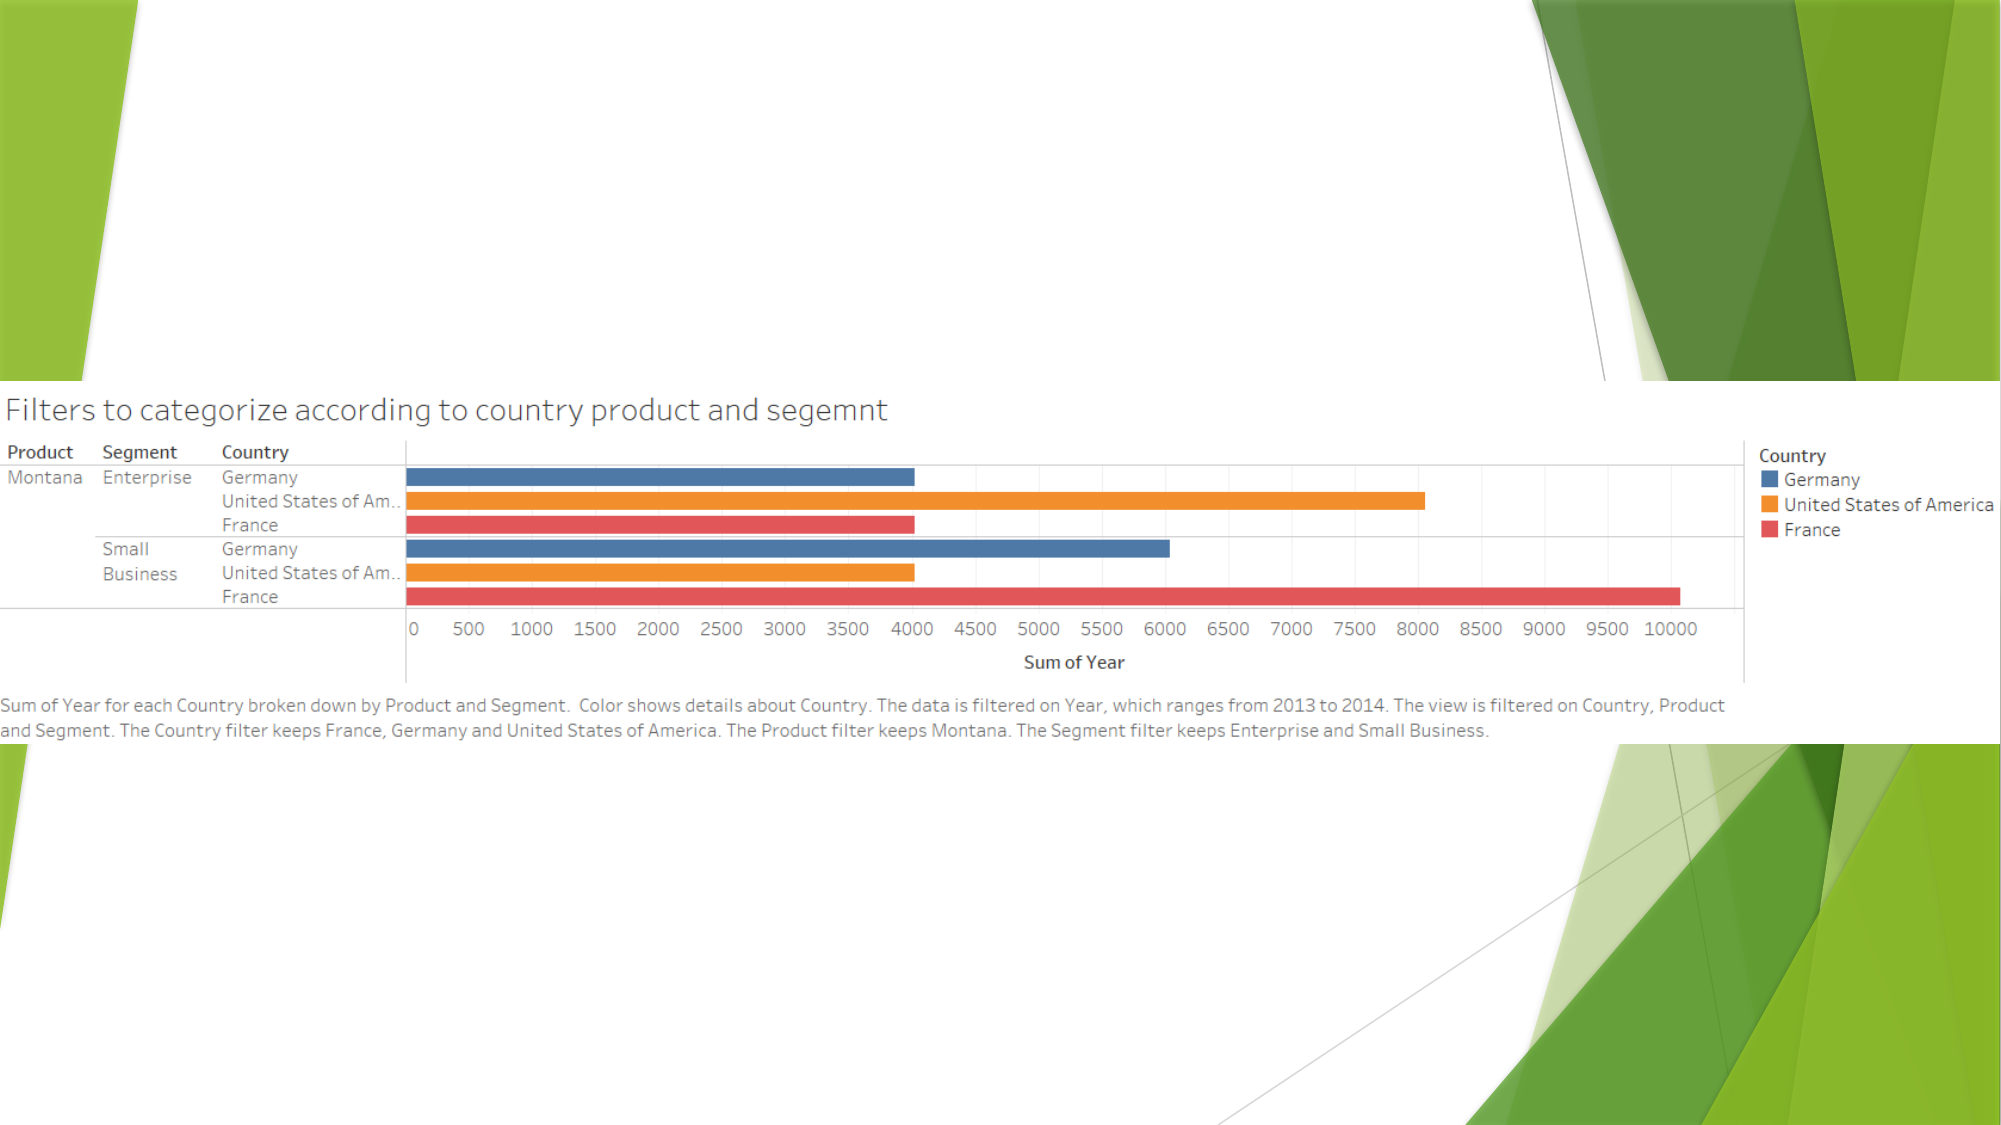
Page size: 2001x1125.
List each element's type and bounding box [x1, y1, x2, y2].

picture [0, 380, 2000, 745]
